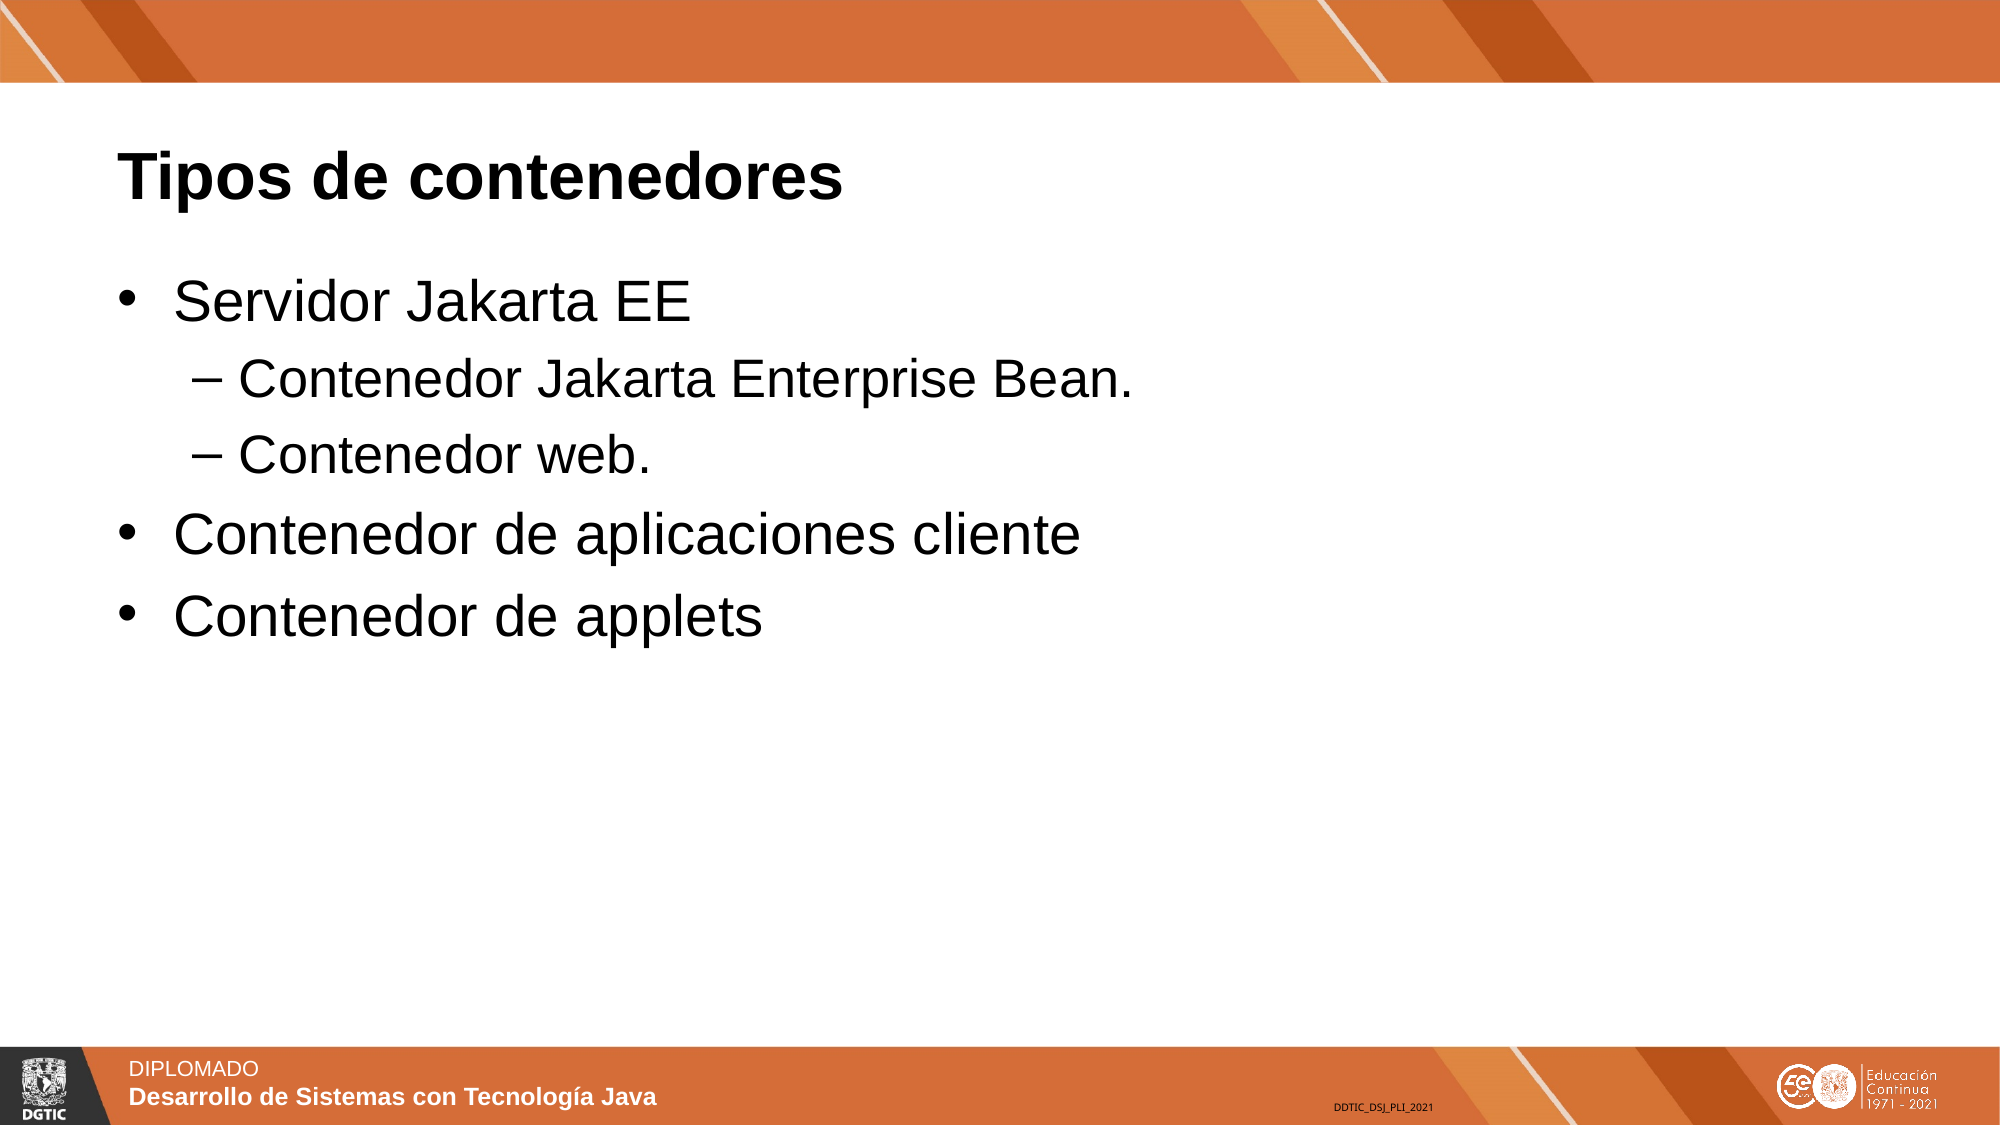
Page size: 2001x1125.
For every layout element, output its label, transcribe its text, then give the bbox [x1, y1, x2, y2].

title Tipos de contenedores [102, 125, 1930, 220]
picture [0, 1045, 2000, 1125]
picture [0, 0, 2000, 83]
list Servidor Jakarta EE Contenedor Jakarta Enterprise Bean. Contenedor web. Contenedor de aplicaciones cliente Contenedor de applets [102, 255, 1918, 1029]
